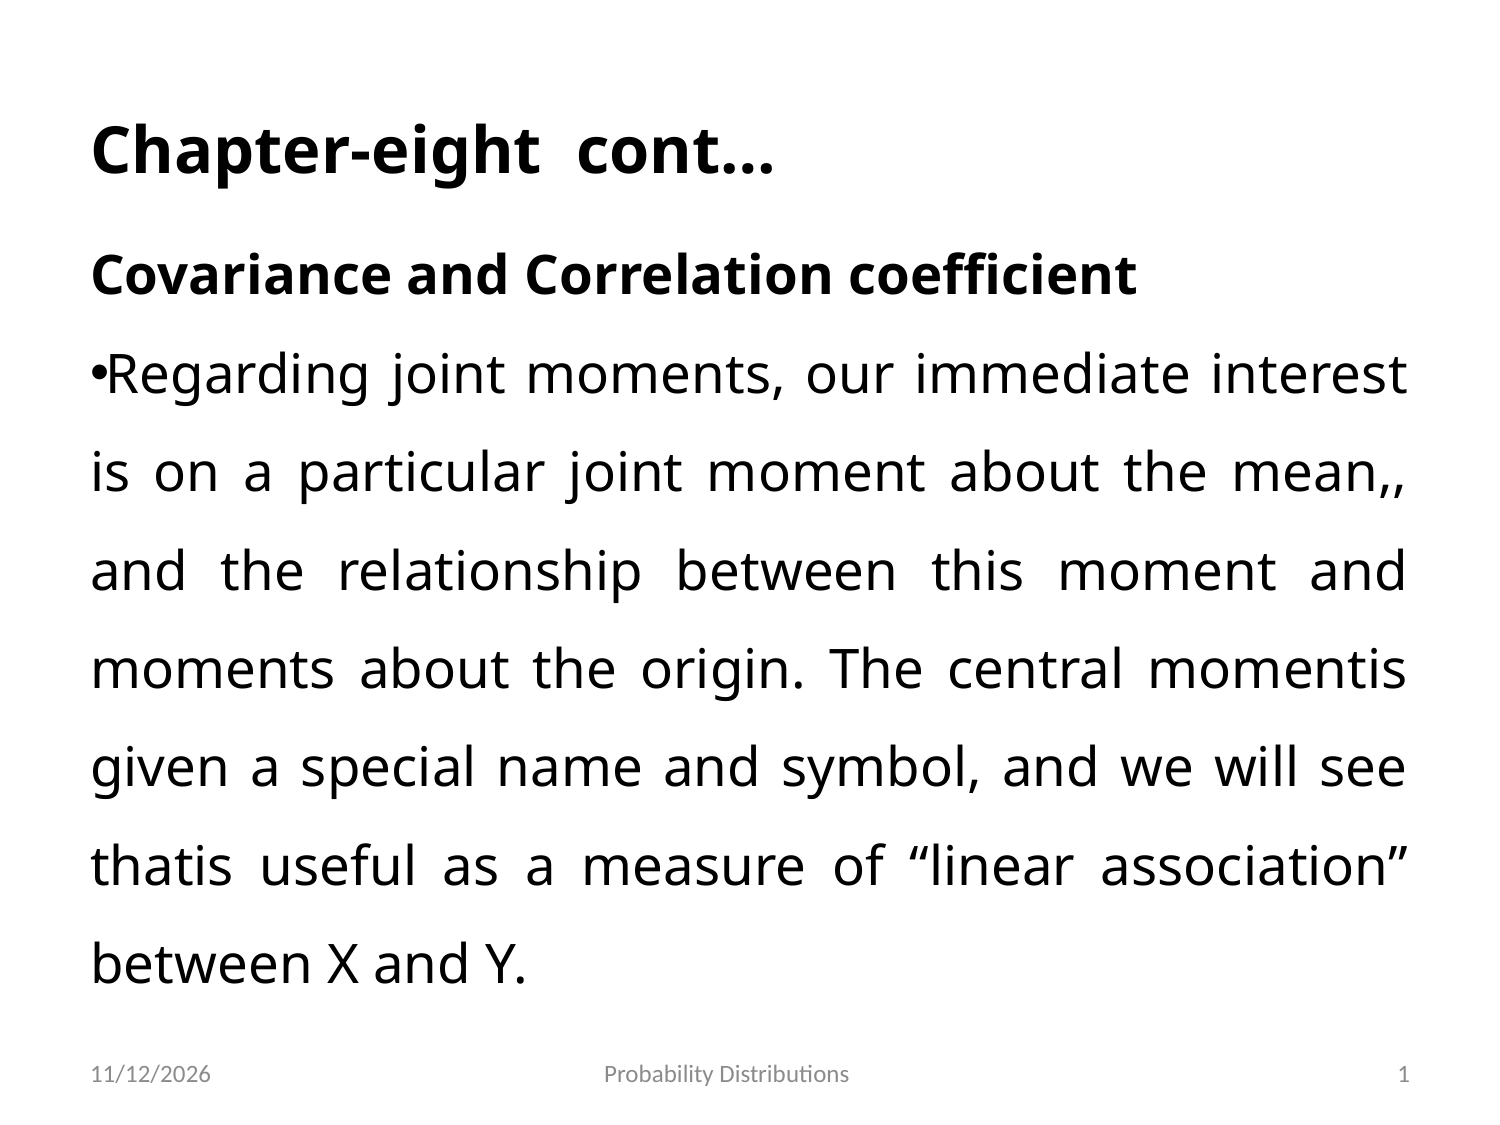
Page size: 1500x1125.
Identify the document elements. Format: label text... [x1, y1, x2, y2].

slide_number 31-May-18 [75, 1042, 425, 1103]
footer Probability Distributions [512, 1042, 988, 1103]
slide_number 1 [1074, 1042, 1425, 1103]
